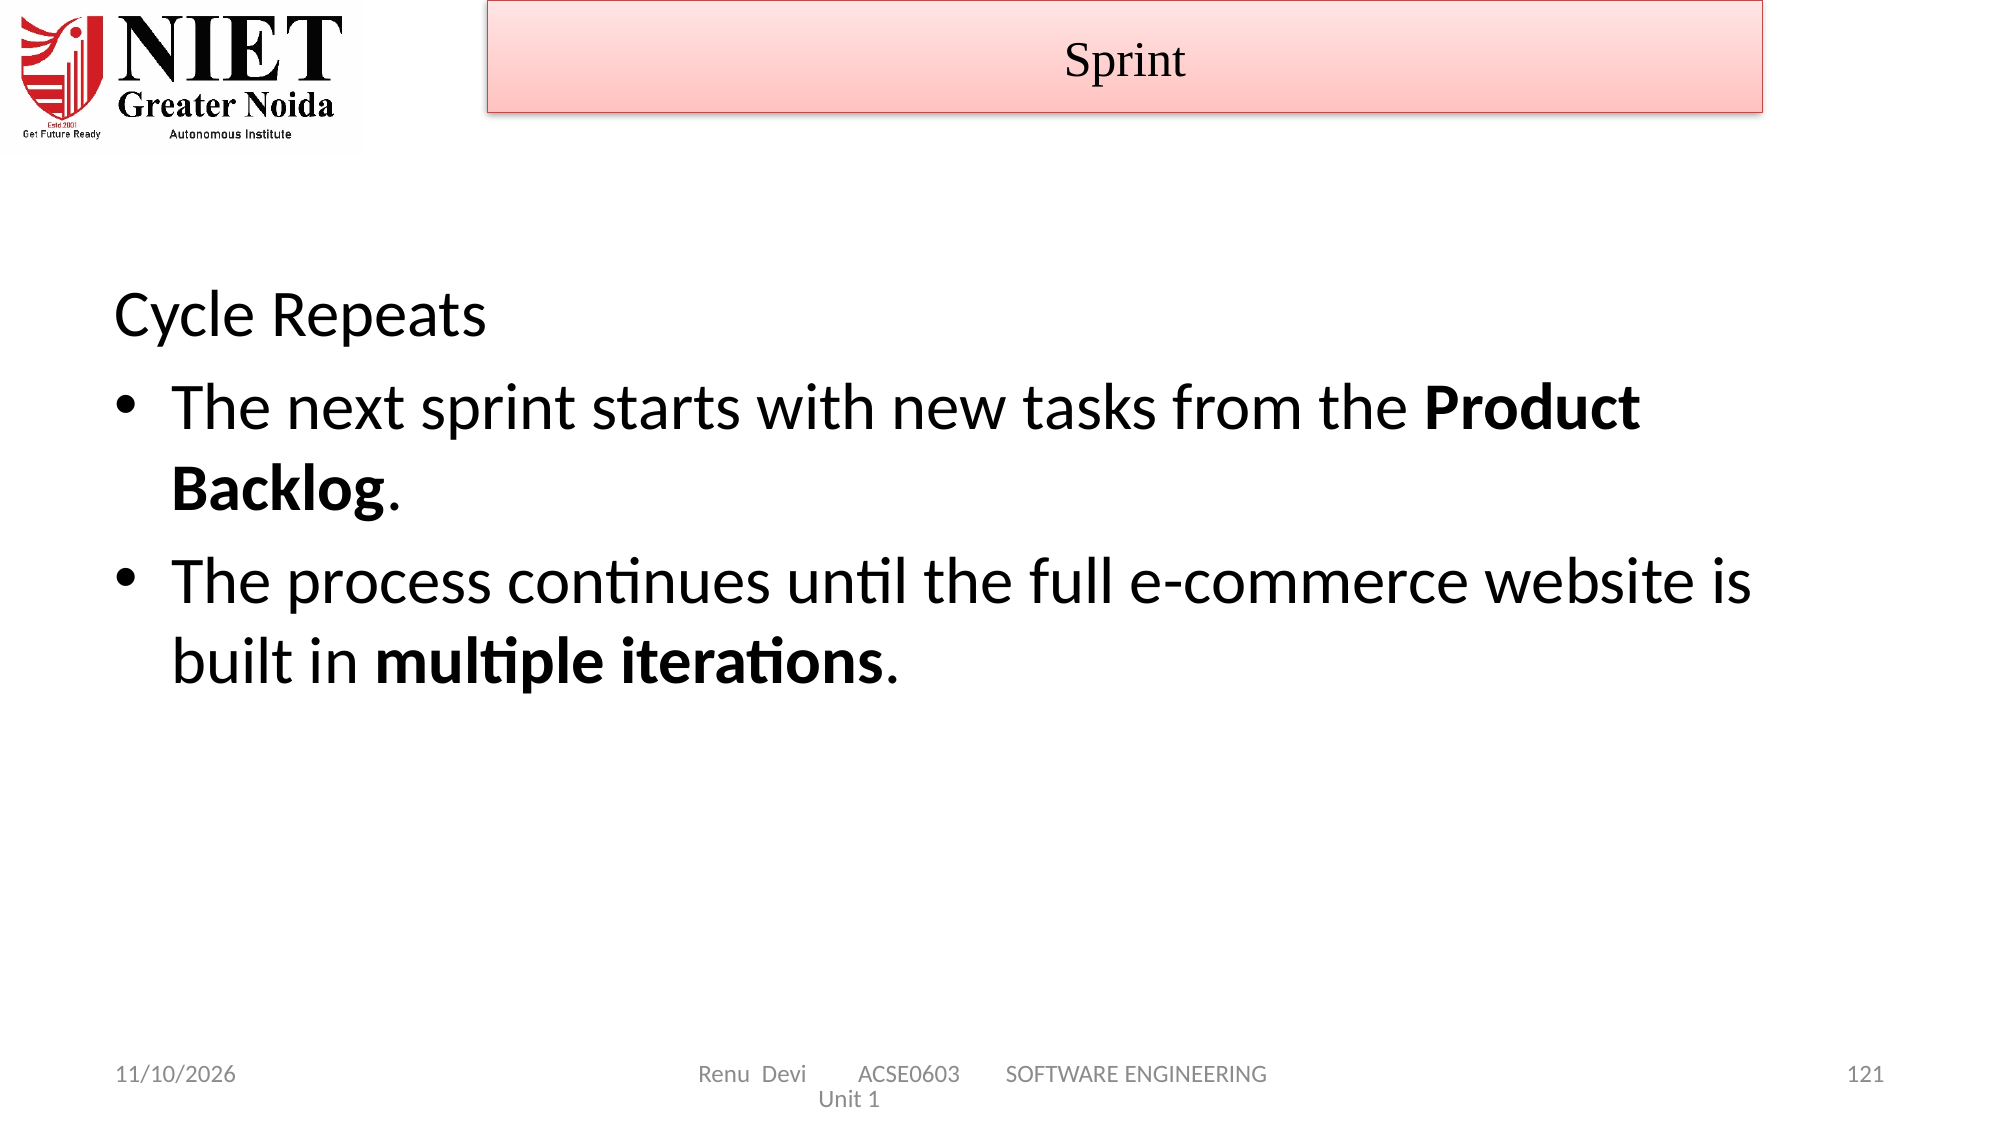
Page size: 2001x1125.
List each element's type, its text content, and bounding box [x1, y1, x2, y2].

text_box Sprint [487, 0, 1763, 113]
footer Renu Devi ACSE0603 SOFTWARE ENGINEERING Unit 1 [683, 1042, 1317, 1103]
slide_number 121 [1433, 1042, 1900, 1103]
list Cycle Repeats The next sprint starts with new tasks from the Product Backlog. The process continues until the full e-commerce website is built in multiple iterations. [99, 262, 1900, 1005]
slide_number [99, 1042, 567, 1103]
picture [0, 0, 363, 156]
